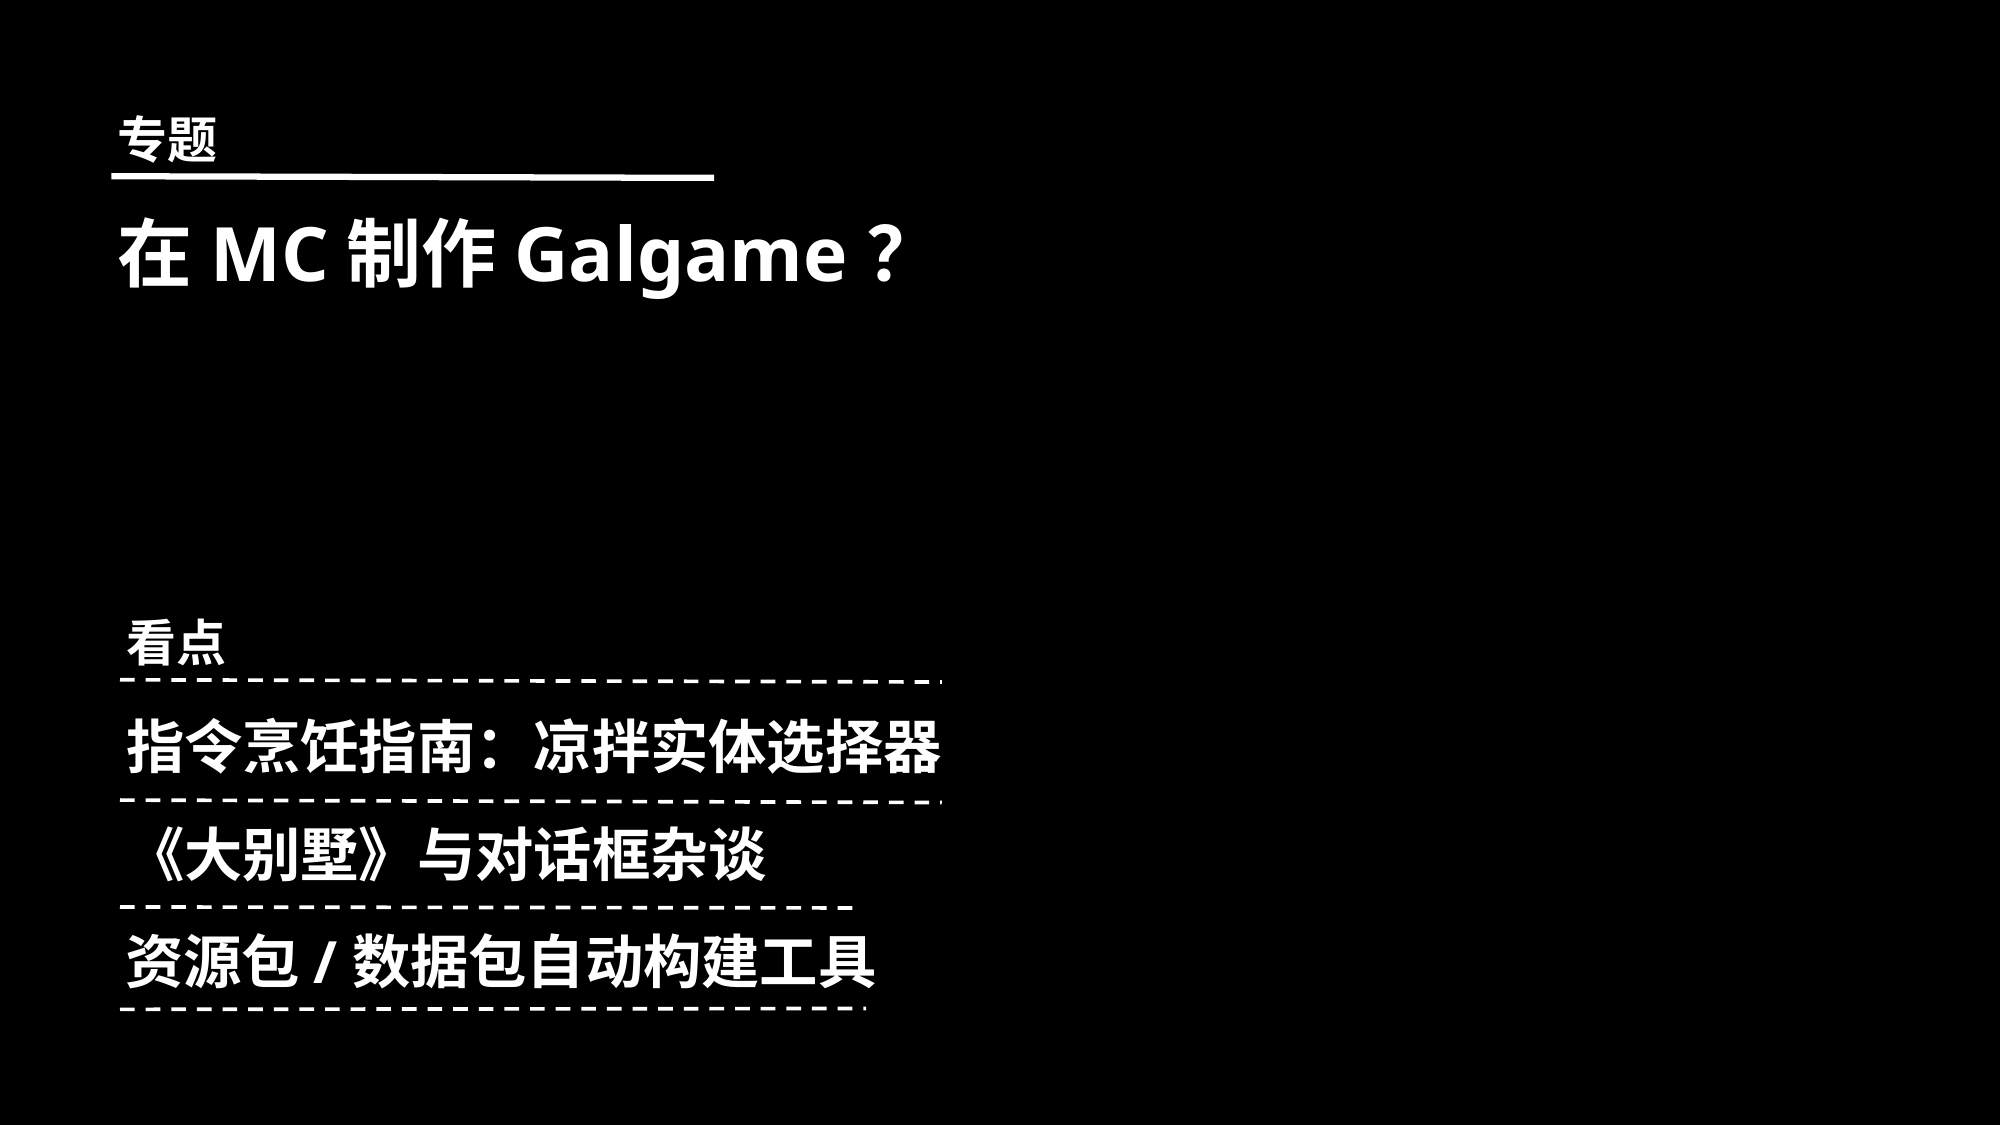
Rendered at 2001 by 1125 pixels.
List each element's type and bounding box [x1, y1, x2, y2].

text_box [102, 100, 1027, 306]
text_box [110, 603, 1035, 1010]
